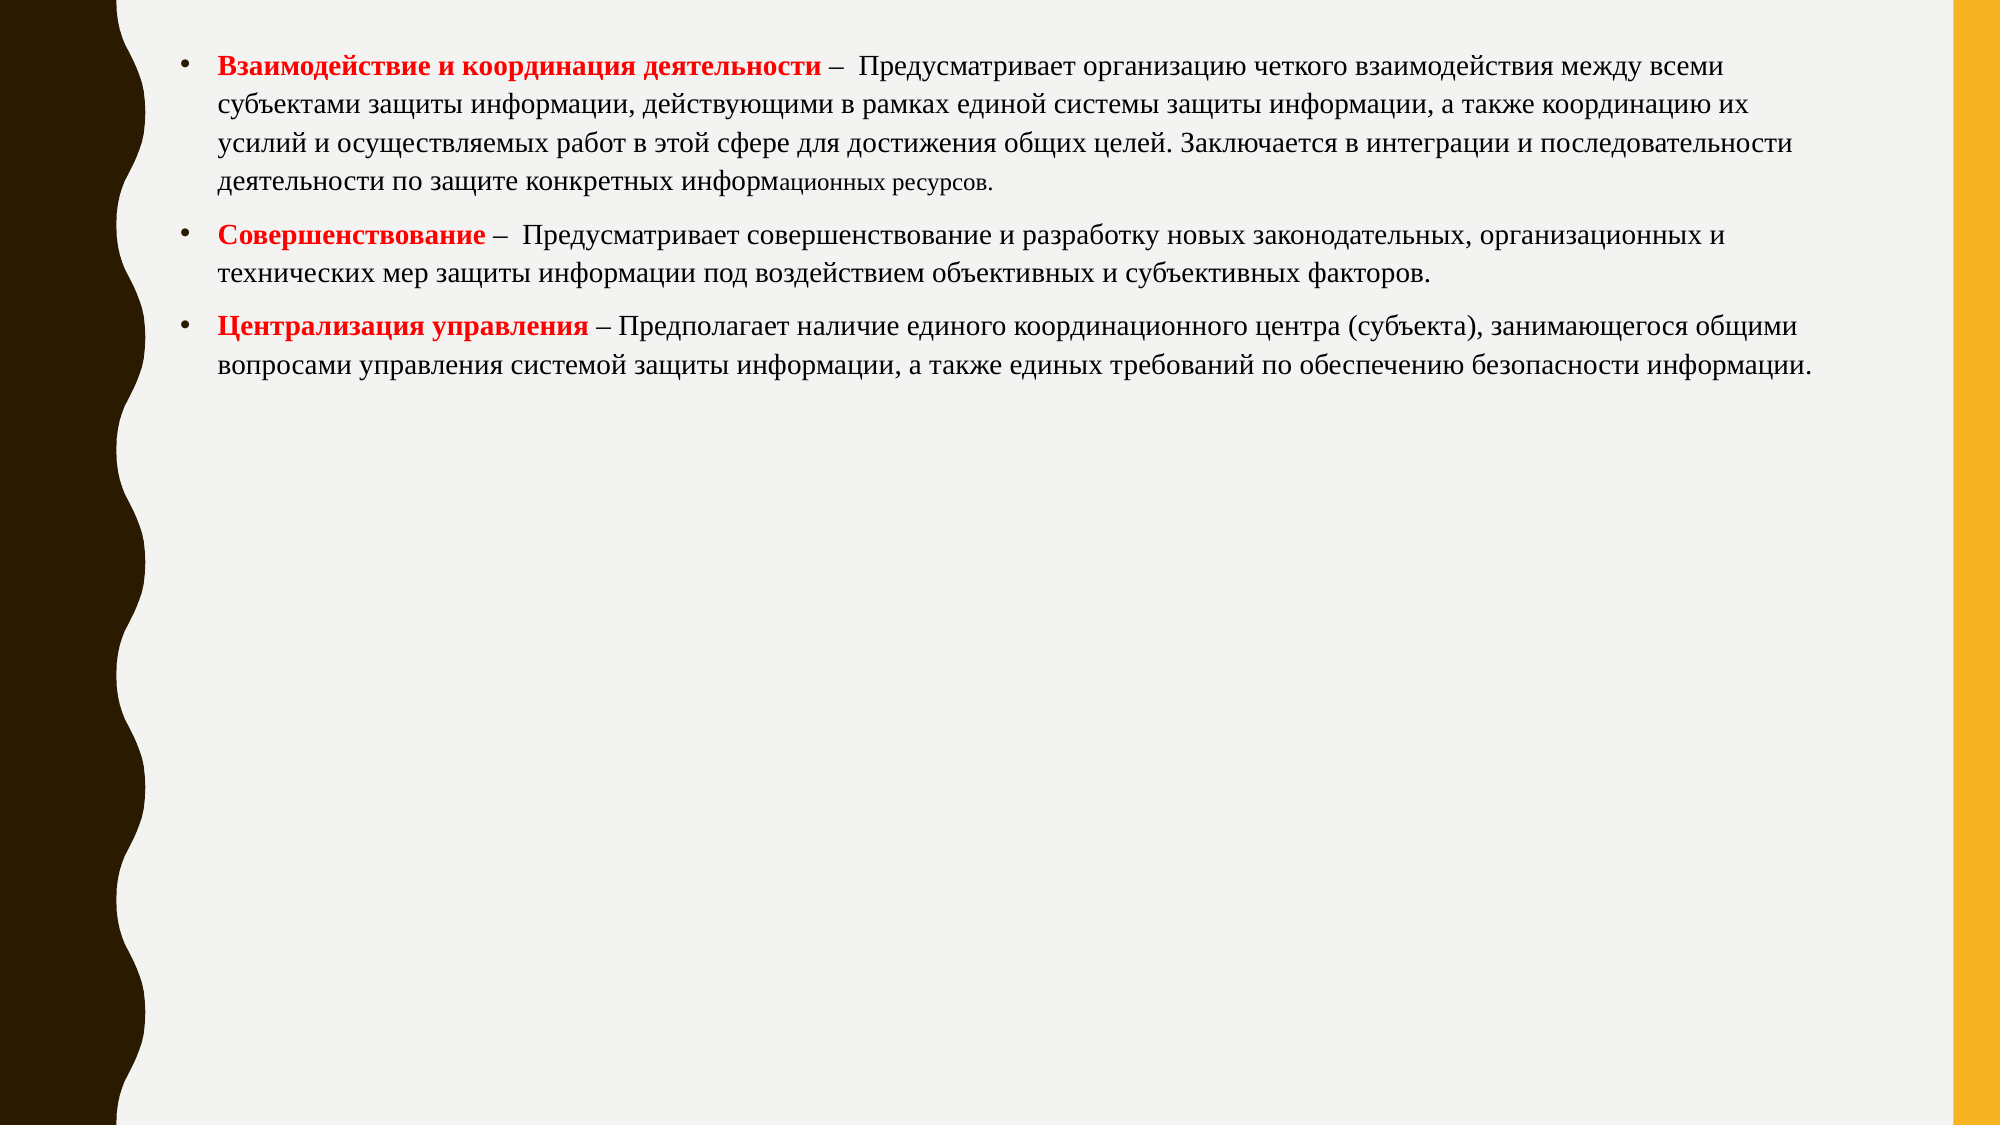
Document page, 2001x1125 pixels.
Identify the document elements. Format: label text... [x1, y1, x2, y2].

list Взаимодействие и координация деятельности – Предусматривает организацию четкого взаимодействия между всеми субъектами защиты информации, действующими в рамках единой системы защиты информации, а также координацию их усилий и осуществляемых работ в этой сфере для достижения общих целей. Заключается в интеграции и последовательности деятельности по защите конкретных информационных ресурсов. Совершенствование – Предусматривает совершенствование и разработку новых законодательных, организационных и технических мер защиты информации под воздействием объективных и субъективных факторов. Централизация управления – Предполагает наличие единого координационного центра (субъекта), занимающегося общими вопросами управления системой защиты информации, а также единых требований по обеспечению безопасности информации. [165, 35, 1835, 1087]
